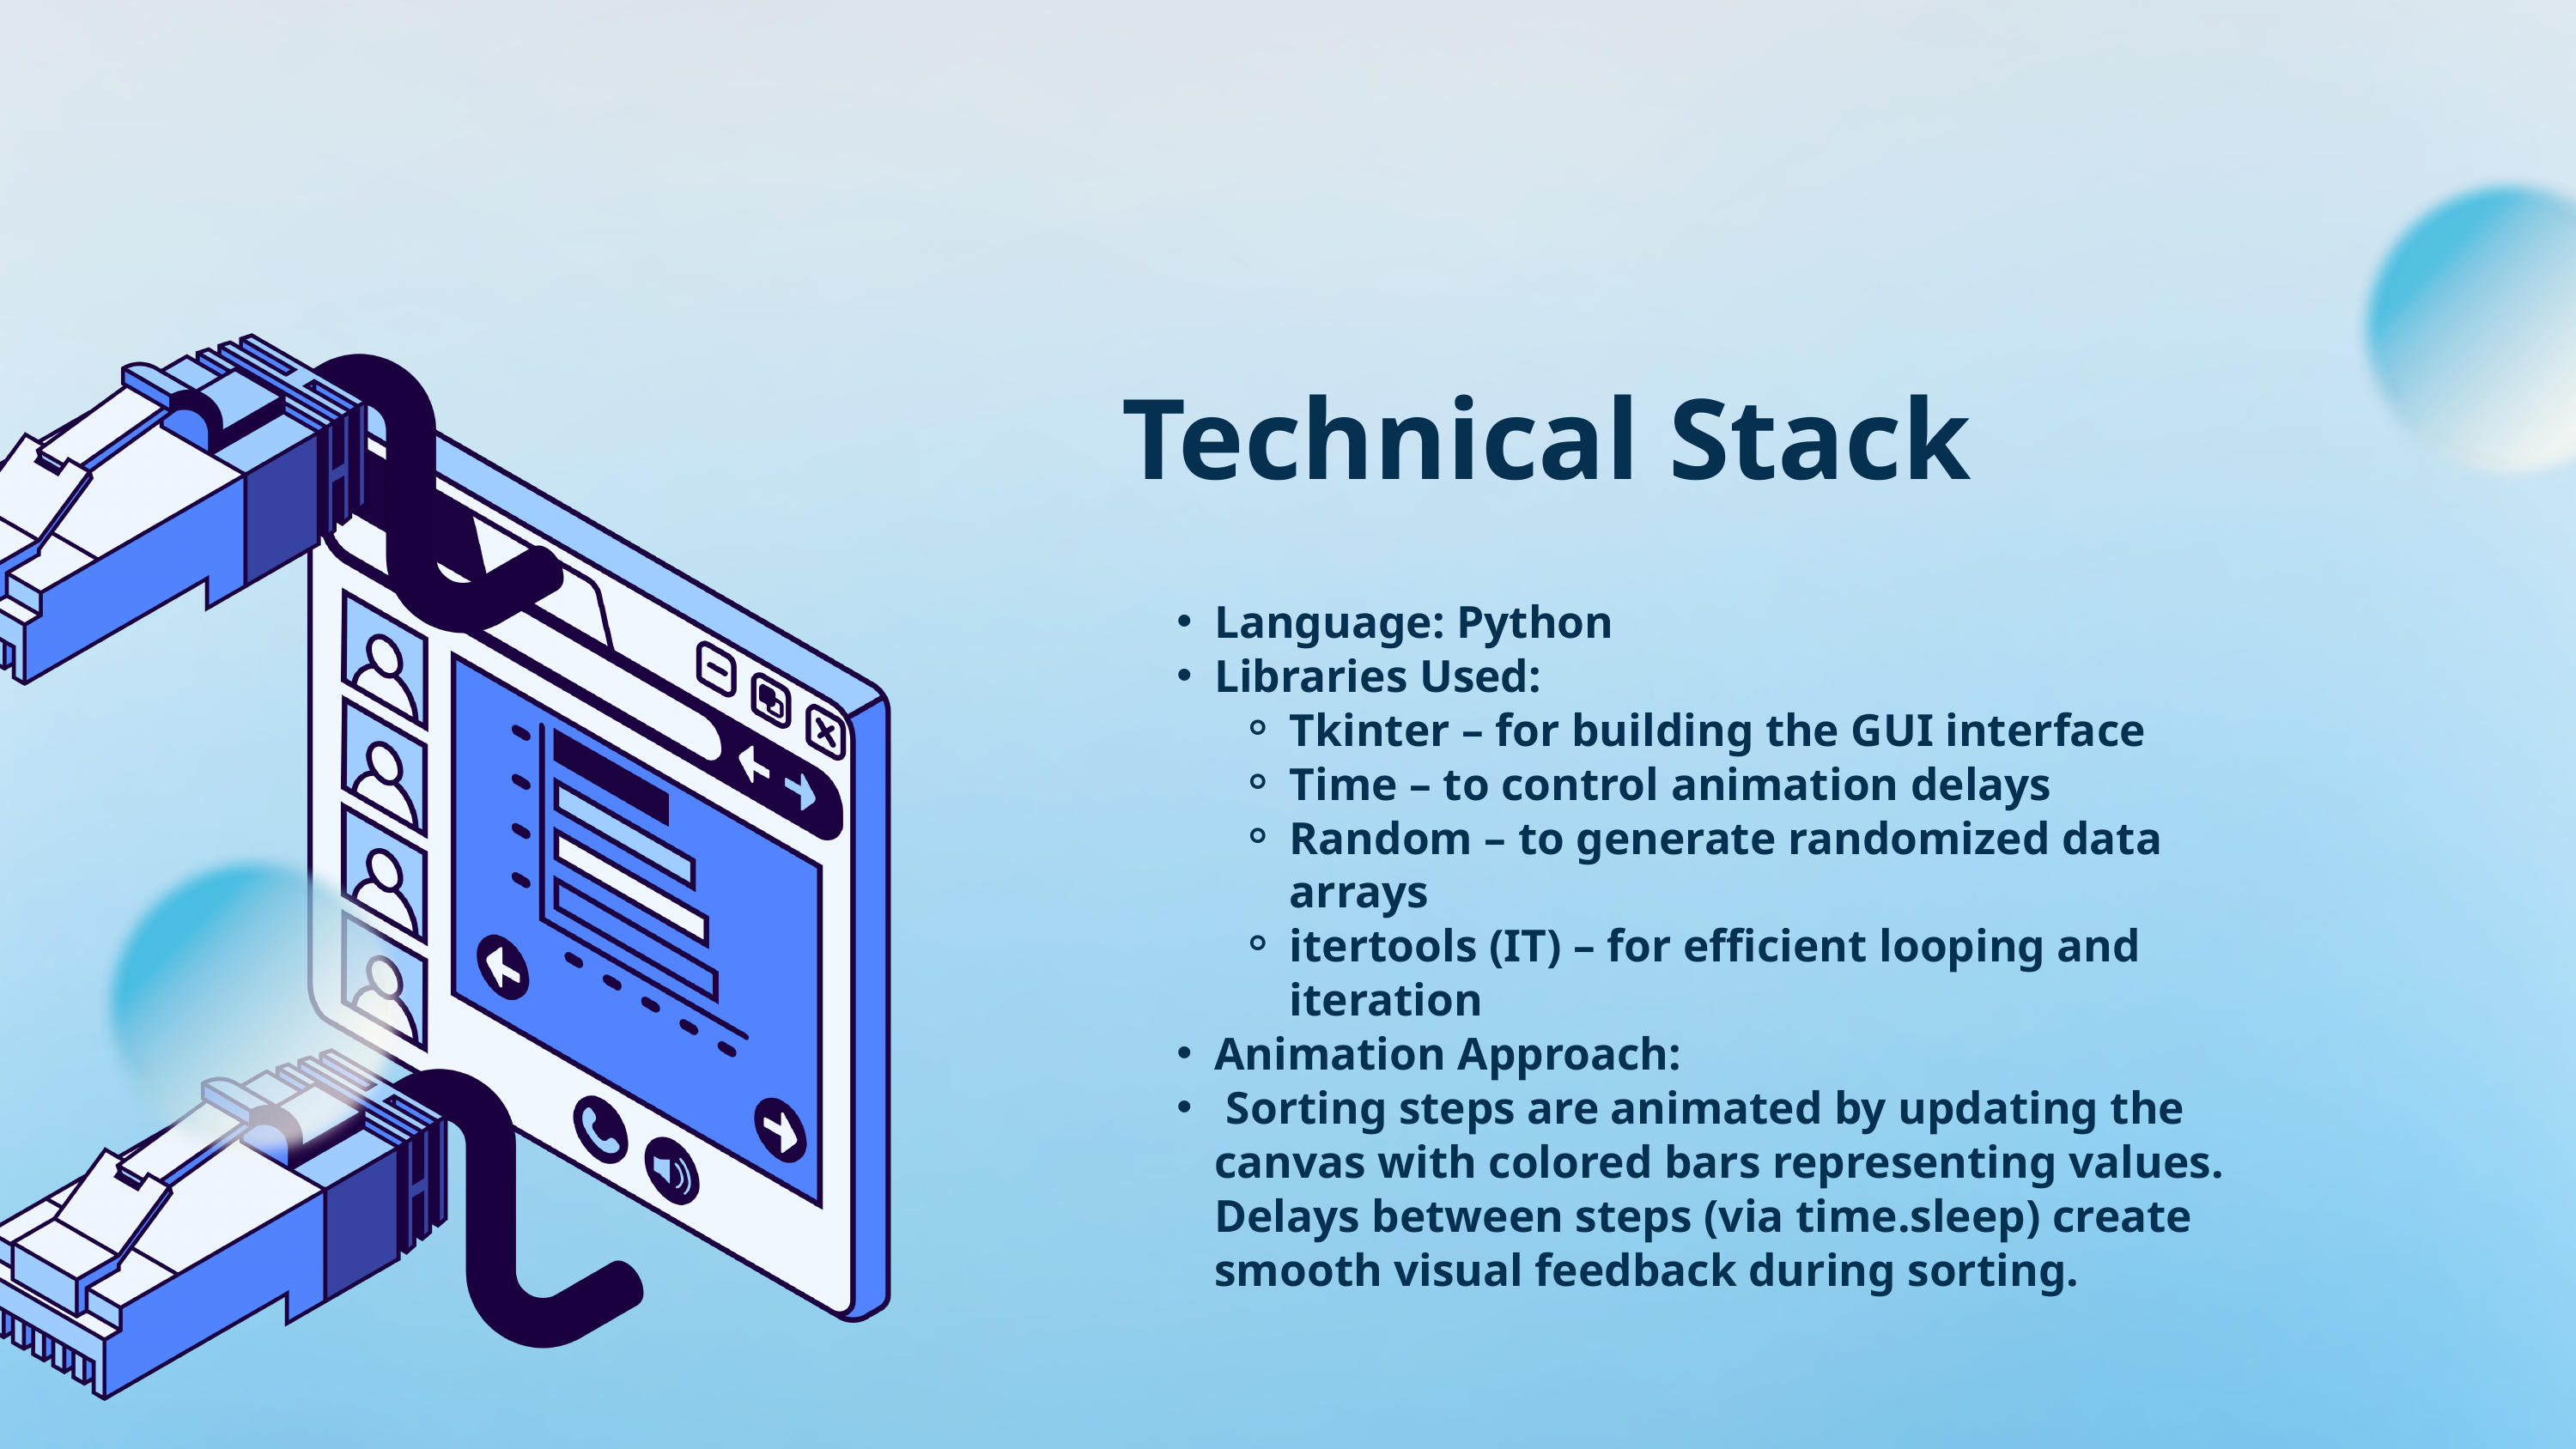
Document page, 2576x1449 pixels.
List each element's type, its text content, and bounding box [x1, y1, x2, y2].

text_box [2353, 173, 2576, 493]
text_box [97, 851, 412, 1171]
text_box Language: Python Libraries Used: Tkinter – for building the GUI interface Time – to control animation delays Random – to generate randomized data arrays itertools (IT) – for efficient looping and iteration Animation Approach: Sorting steps are animated by updating the canvas with colored bars representing values. Delays between steps (via time.sleep) create smooth visual feedback during sorting. [1139, 592, 2305, 1349]
text_box Technical Stack [1121, 386, 2036, 502]
text_box [0, 0, 2576, 1449]
text_box [307, 380, 891, 1323]
text_box [0, 1048, 644, 1401]
text_box [0, 333, 564, 686]
